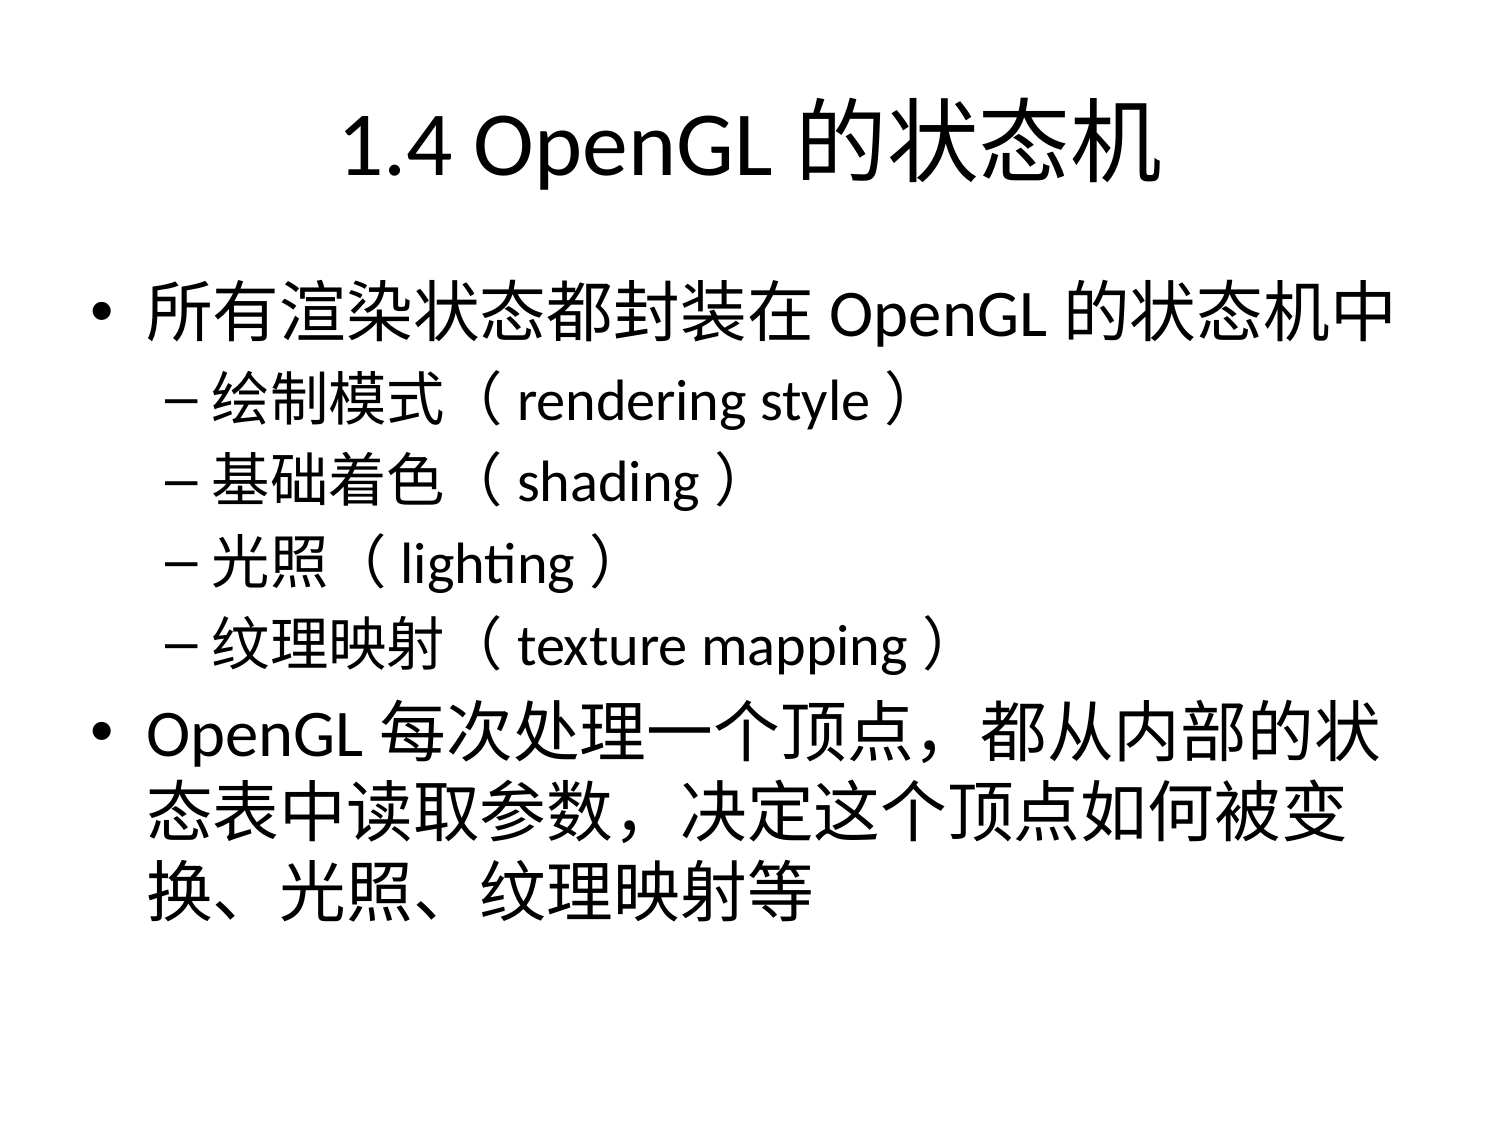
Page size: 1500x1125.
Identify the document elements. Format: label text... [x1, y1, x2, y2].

title 1.4 OpenGL的状态机 [75, 45, 1425, 233]
list 所有渲染状态都封装在OpenGL的状态机中 绘制模式（rendering style） 基础着色（shading） 光照（lighting） 纹理映射（texture mapping） OpenGL每次处理一个顶点，都从内部的状态表中读取参数，决定这个顶点如何被变换、光照、纹理映射等 [75, 262, 1425, 1005]
